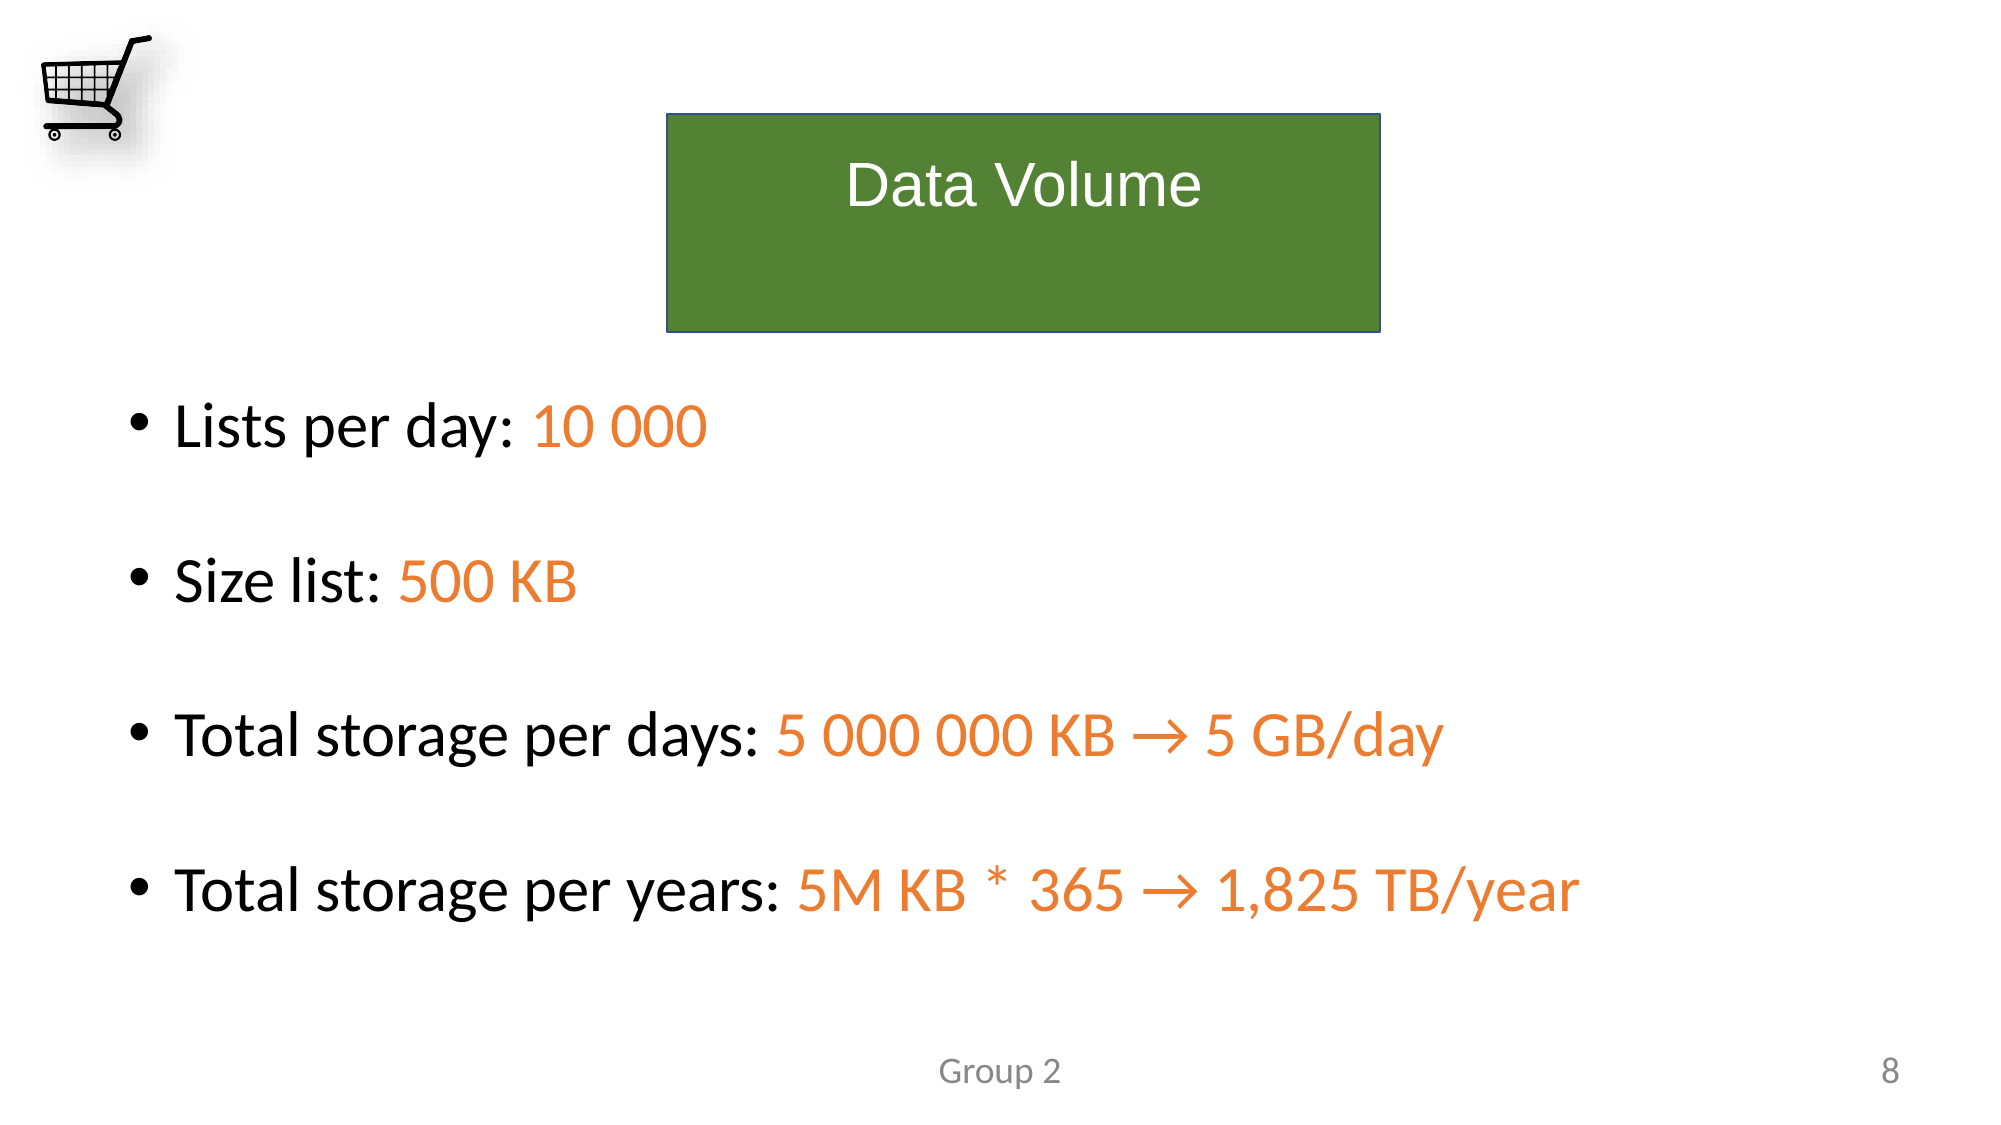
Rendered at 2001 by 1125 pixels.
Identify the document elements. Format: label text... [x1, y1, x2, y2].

title Data Volume [666, 113, 1381, 333]
text_box Lists per day: 10 000 Size list: 500 KB Total storage per days: 5 000 000 KB → 5 GB/day Total storage per years: 5M KB * 365 → 1,825 TB/year [98, 374, 1963, 933]
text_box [15, 15, 202, 191]
footer Group 2 [680, 1046, 1320, 1125]
slide_number 8 [1440, 1046, 1900, 1125]
